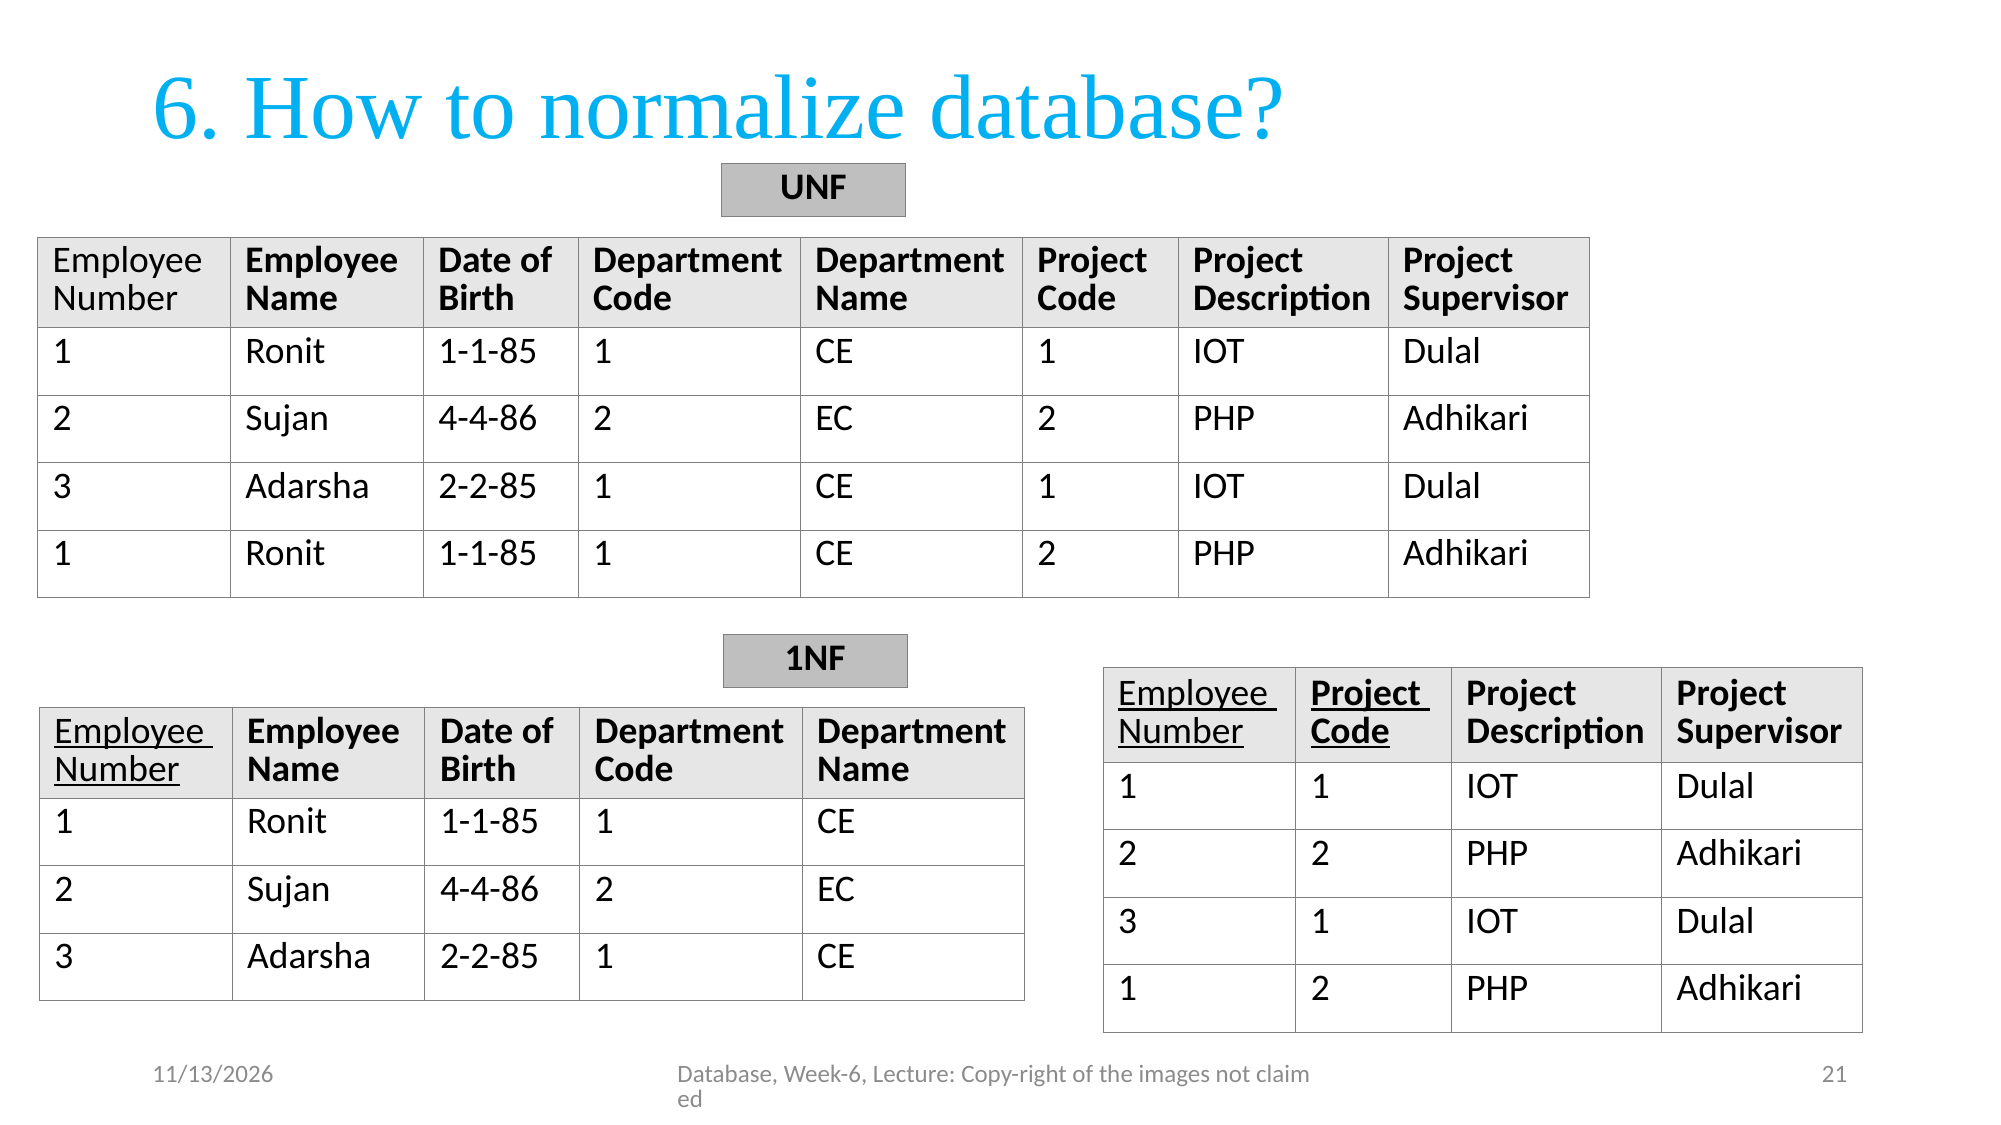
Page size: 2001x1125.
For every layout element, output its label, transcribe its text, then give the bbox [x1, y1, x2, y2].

table_cell Dulal [1389, 328, 1589, 395]
table_cell Ronit [231, 531, 423, 597]
table_header Employee Number [1104, 668, 1295, 762]
table_cell 1 [579, 463, 800, 530]
table_cell 2 [1023, 396, 1178, 462]
table_header Employee Name [233, 708, 424, 798]
table_cell PHP [1179, 396, 1388, 462]
table_cell 4-4-86 [424, 396, 578, 462]
table_cell 2 [1104, 830, 1295, 897]
table_header Department Name [801, 238, 1022, 327]
table_cell 1 [38, 328, 230, 395]
table_cell Adhikari [1662, 830, 1862, 897]
table_cell IOT [1179, 328, 1388, 395]
table_cell Sujan [233, 866, 424, 933]
table_cell 4-4-86 [425, 866, 579, 933]
table_cell EC [801, 396, 1022, 462]
table_cell 1 [1104, 965, 1295, 1032]
table_cell 1 [579, 328, 800, 395]
table_cell PHP [1452, 965, 1661, 1032]
table_header Project Code [1023, 238, 1178, 327]
table_cell Adhikari [1662, 965, 1862, 1032]
table_cell 2 [1296, 965, 1451, 1032]
table_cell 2 [580, 866, 802, 933]
table_cell 1 [1296, 763, 1451, 829]
table_cell 1-1-85 [424, 328, 578, 395]
table_cell 1 [1104, 763, 1295, 829]
table_cell Dulal [1662, 898, 1862, 964]
table_cell 2 [1023, 531, 1178, 597]
table_cell 3 [40, 934, 232, 1000]
slide_number 21 [1412, 1042, 1863, 1103]
table_cell Adhikari [1389, 531, 1589, 597]
table_cell 3 [1104, 898, 1295, 964]
table_cell CE [803, 934, 1024, 1000]
table_cell Adarsha [233, 934, 424, 1000]
table_cell 2 [1296, 830, 1451, 897]
table_cell CE [801, 328, 1022, 395]
table_cell CE [801, 531, 1022, 597]
table_cell 1 [579, 531, 800, 597]
table_header UNF [722, 164, 905, 216]
table_cell PHP [1452, 830, 1661, 897]
table_cell Adhikari [1389, 396, 1589, 462]
table_header Project Code [1296, 668, 1451, 762]
table_cell IOT [1452, 763, 1661, 829]
table_cell CE [803, 799, 1024, 865]
table_header 1NF [724, 635, 907, 687]
table_cell 2 [38, 396, 230, 462]
table_cell 3 [38, 463, 230, 530]
table_cell 2 [579, 396, 800, 462]
table_header Employee Number [38, 238, 230, 327]
table_cell Ronit [231, 328, 423, 395]
table_cell EC [803, 866, 1024, 933]
table_cell 1 [1023, 463, 1178, 530]
table_header Project Description [1179, 238, 1388, 327]
table_header Date of Birth [424, 238, 578, 327]
table_cell Sujan [231, 396, 423, 462]
table_header Department Code [579, 238, 800, 327]
table_cell PHP [1179, 531, 1388, 597]
table_cell 1 [38, 531, 230, 597]
table_header Date of Birth [425, 708, 579, 798]
table_cell IOT [1179, 463, 1388, 530]
title 6. How to normalize database? [137, 0, 1863, 218]
table_header Project Supervisor [1389, 238, 1589, 327]
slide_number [137, 1042, 588, 1103]
table_cell 1 [1296, 898, 1451, 964]
table_cell 2-2-85 [425, 934, 579, 1000]
table_cell Ronit [233, 799, 424, 865]
table_cell 1 [580, 799, 802, 865]
table_header Employee Name [231, 238, 423, 327]
table_cell 1-1-85 [425, 799, 579, 865]
table_cell 2 [40, 866, 232, 933]
table_header Project Description [1452, 668, 1661, 762]
table_header Employee Number [40, 708, 232, 798]
table_header Department Name [803, 708, 1024, 798]
table_cell 2-2-85 [424, 463, 578, 530]
table_cell 1 [40, 799, 232, 865]
table_cell CE [801, 463, 1022, 530]
table_cell Dulal [1662, 763, 1862, 829]
table_header Department Code [580, 708, 802, 798]
table_cell Dulal [1389, 463, 1589, 530]
table_cell Adarsha [231, 463, 423, 530]
footer Database, Week-6, Lecture: Copy-right of the images not claimed [662, 1042, 1338, 1103]
table_header Project Supervisor [1662, 668, 1862, 762]
table_cell 1 [580, 934, 802, 1000]
table_cell IOT [1452, 898, 1661, 964]
table_cell 1-1-85 [424, 531, 578, 597]
table_cell 1 [1023, 328, 1178, 395]
